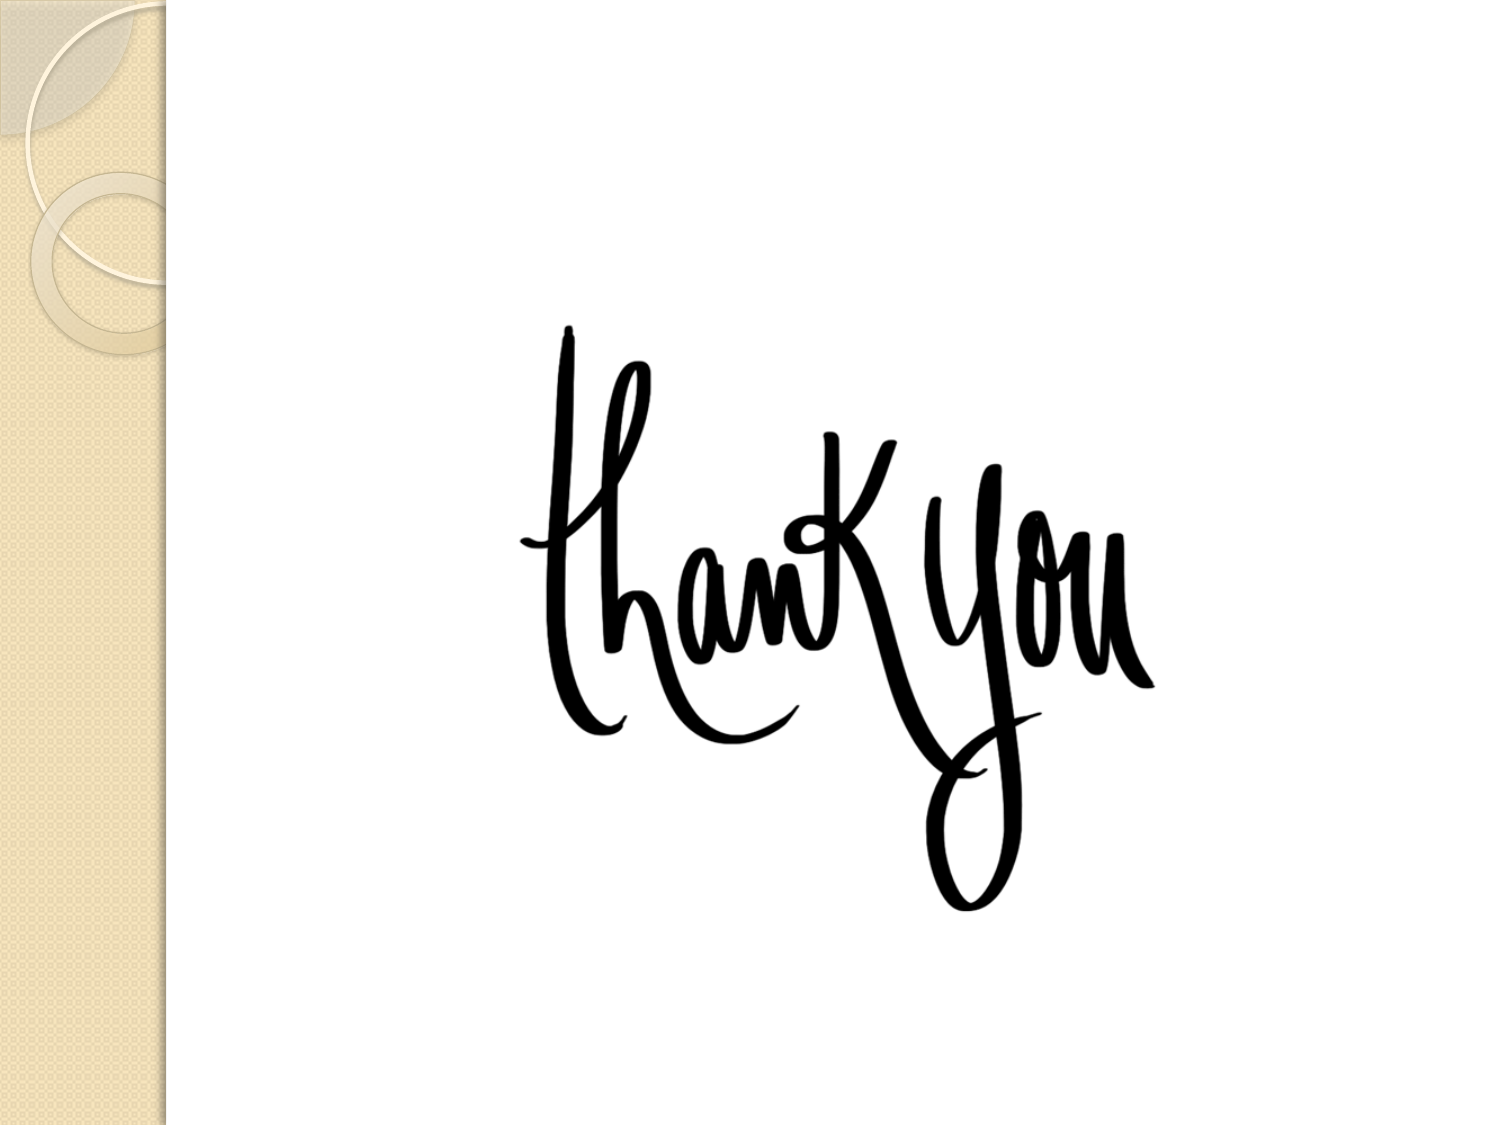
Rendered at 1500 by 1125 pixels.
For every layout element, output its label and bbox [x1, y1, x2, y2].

list [449, 212, 1238, 1001]
